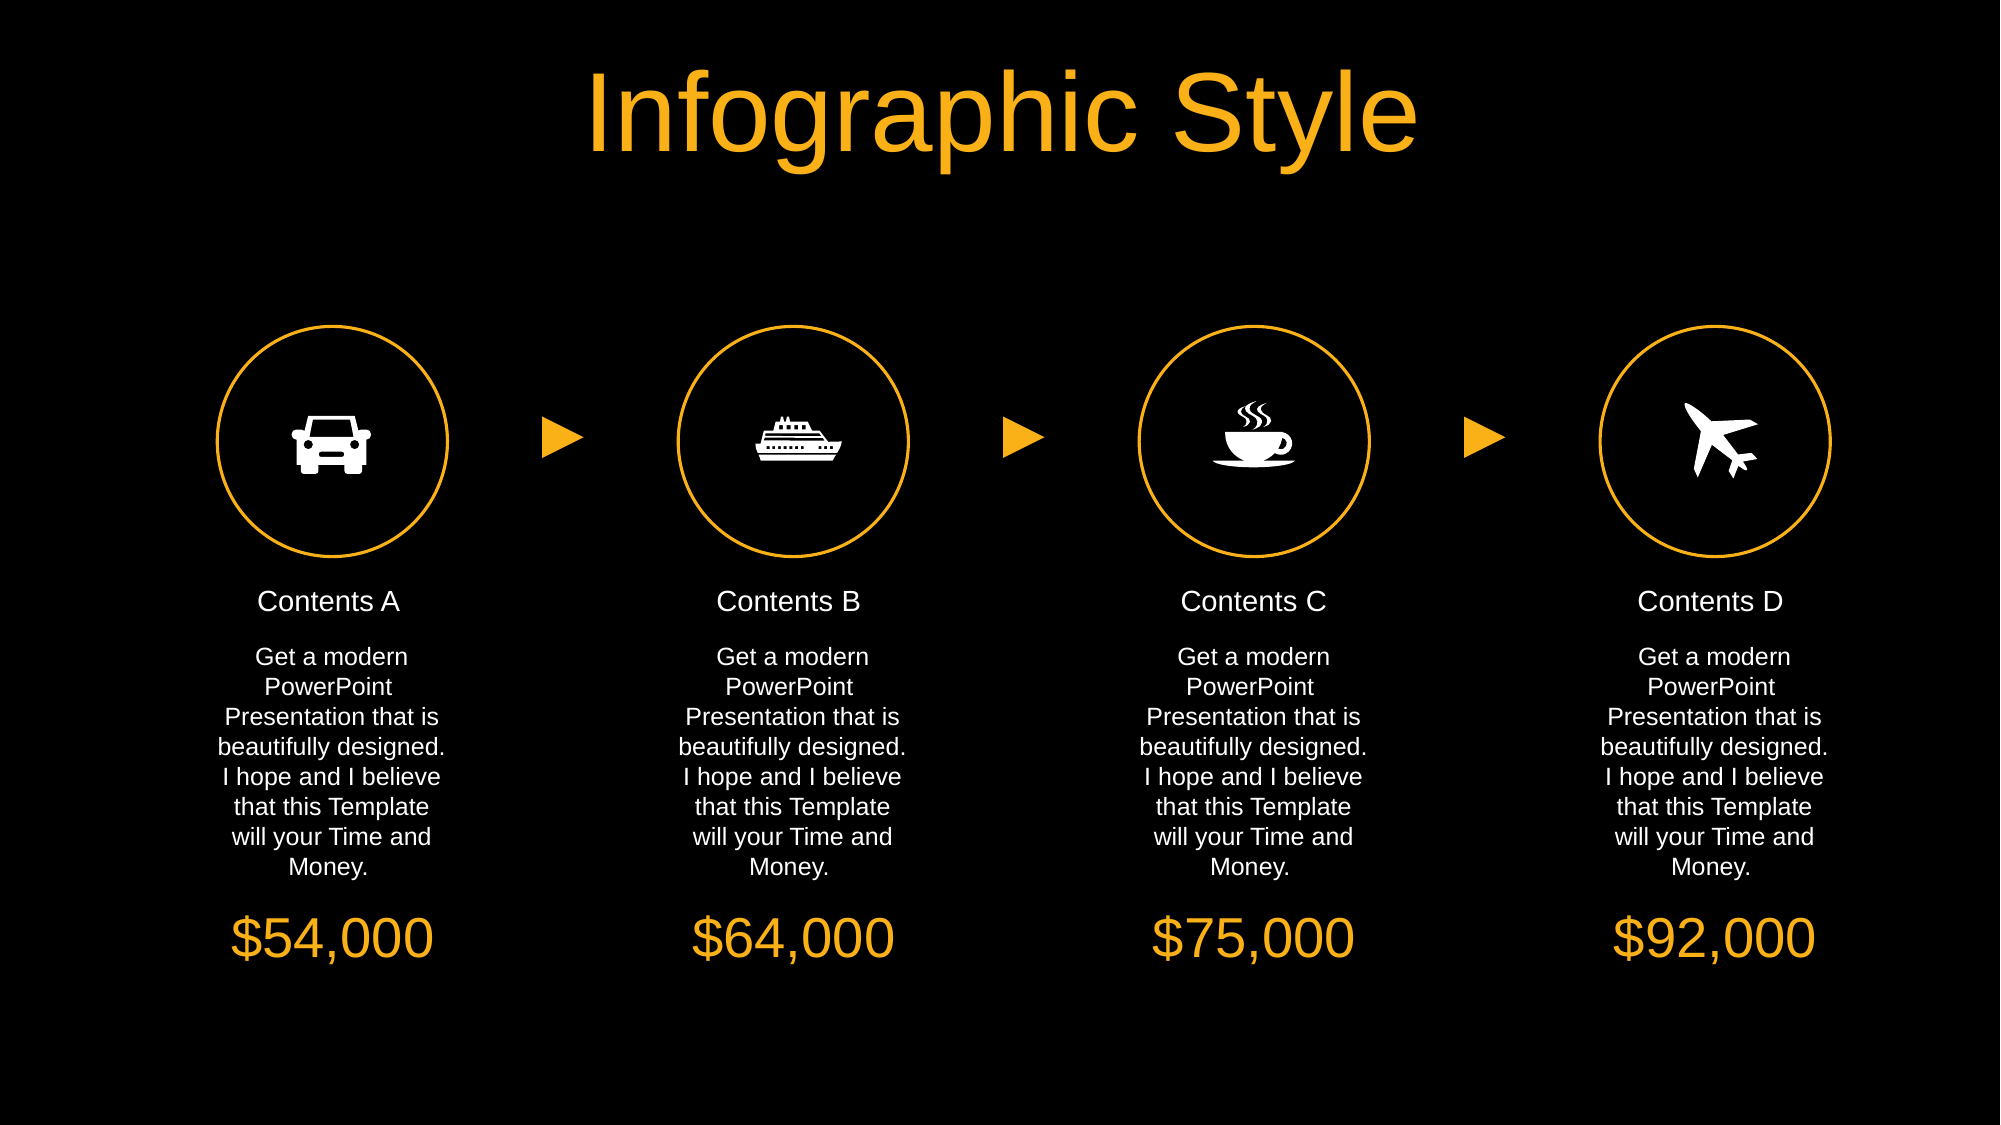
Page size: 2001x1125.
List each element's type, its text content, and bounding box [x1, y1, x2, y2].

text_box $54,000 [199, 894, 466, 977]
text_box [1683, 402, 1761, 481]
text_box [1581, 574, 1848, 891]
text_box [1120, 574, 1387, 891]
text_box $92,000 [1582, 894, 1849, 977]
text_box [541, 414, 586, 460]
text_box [198, 574, 466, 891]
text_box [677, 325, 910, 558]
text_box [1002, 414, 1047, 460]
text_box [216, 325, 449, 558]
text_box [1463, 414, 1508, 460]
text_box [659, 574, 926, 891]
text_box [1210, 400, 1298, 469]
list Infographic Style [53, 55, 1952, 175]
text_box $75,000 [1121, 894, 1388, 977]
text_box $64,000 [660, 894, 927, 977]
text_box [290, 414, 372, 475]
text_box [754, 415, 844, 462]
text_box [1599, 325, 1832, 558]
text_box [1138, 325, 1371, 558]
